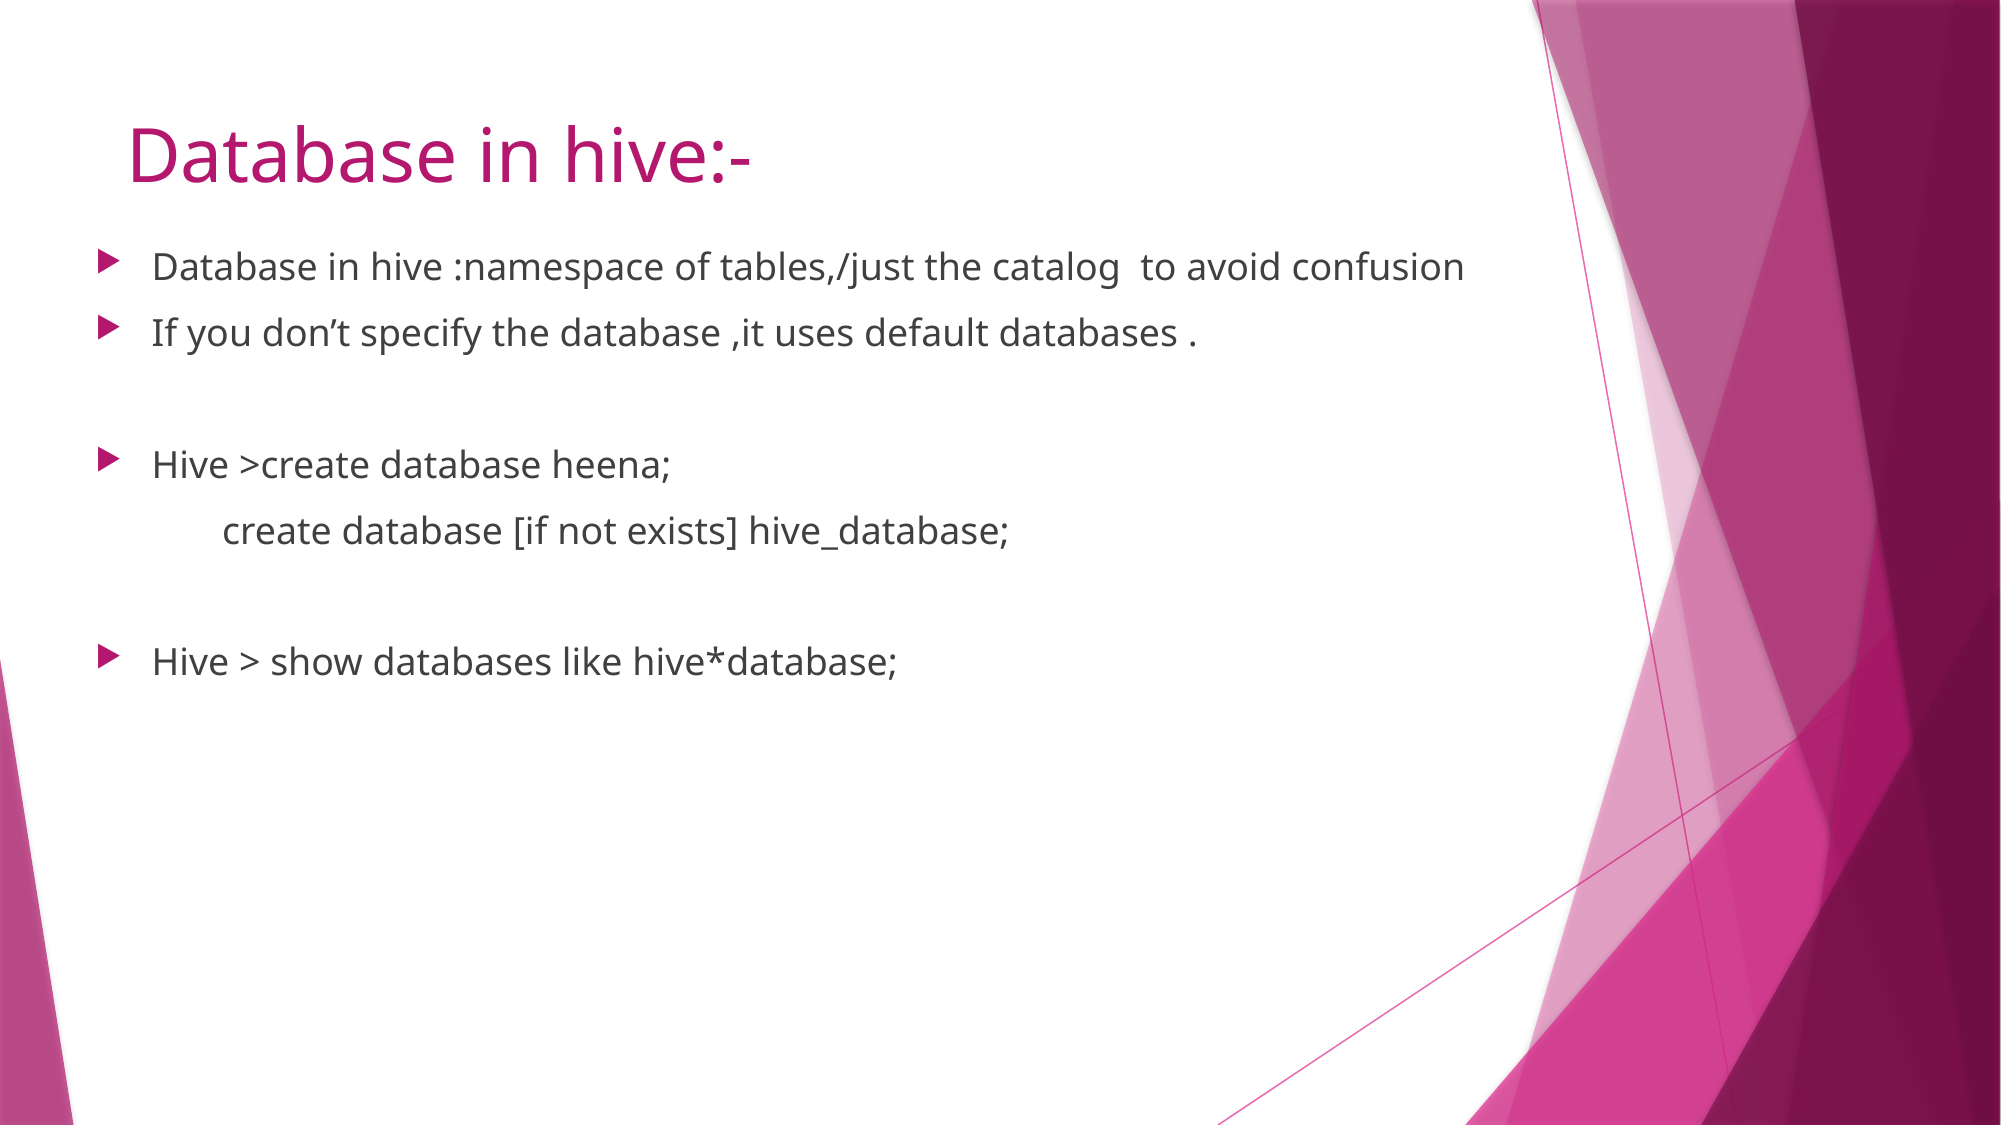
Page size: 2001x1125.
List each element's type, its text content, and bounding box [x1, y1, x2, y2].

title Database in hive:- [111, 99, 1522, 235]
list Database in hive :namespace of tables,/just the catalog to avoid confusion If you don’t specify the database ,it uses default databases . Hive >create database heena; create database [if not exists] hive_database; Hive > show databases like hive*database; [80, 235, 1920, 999]
